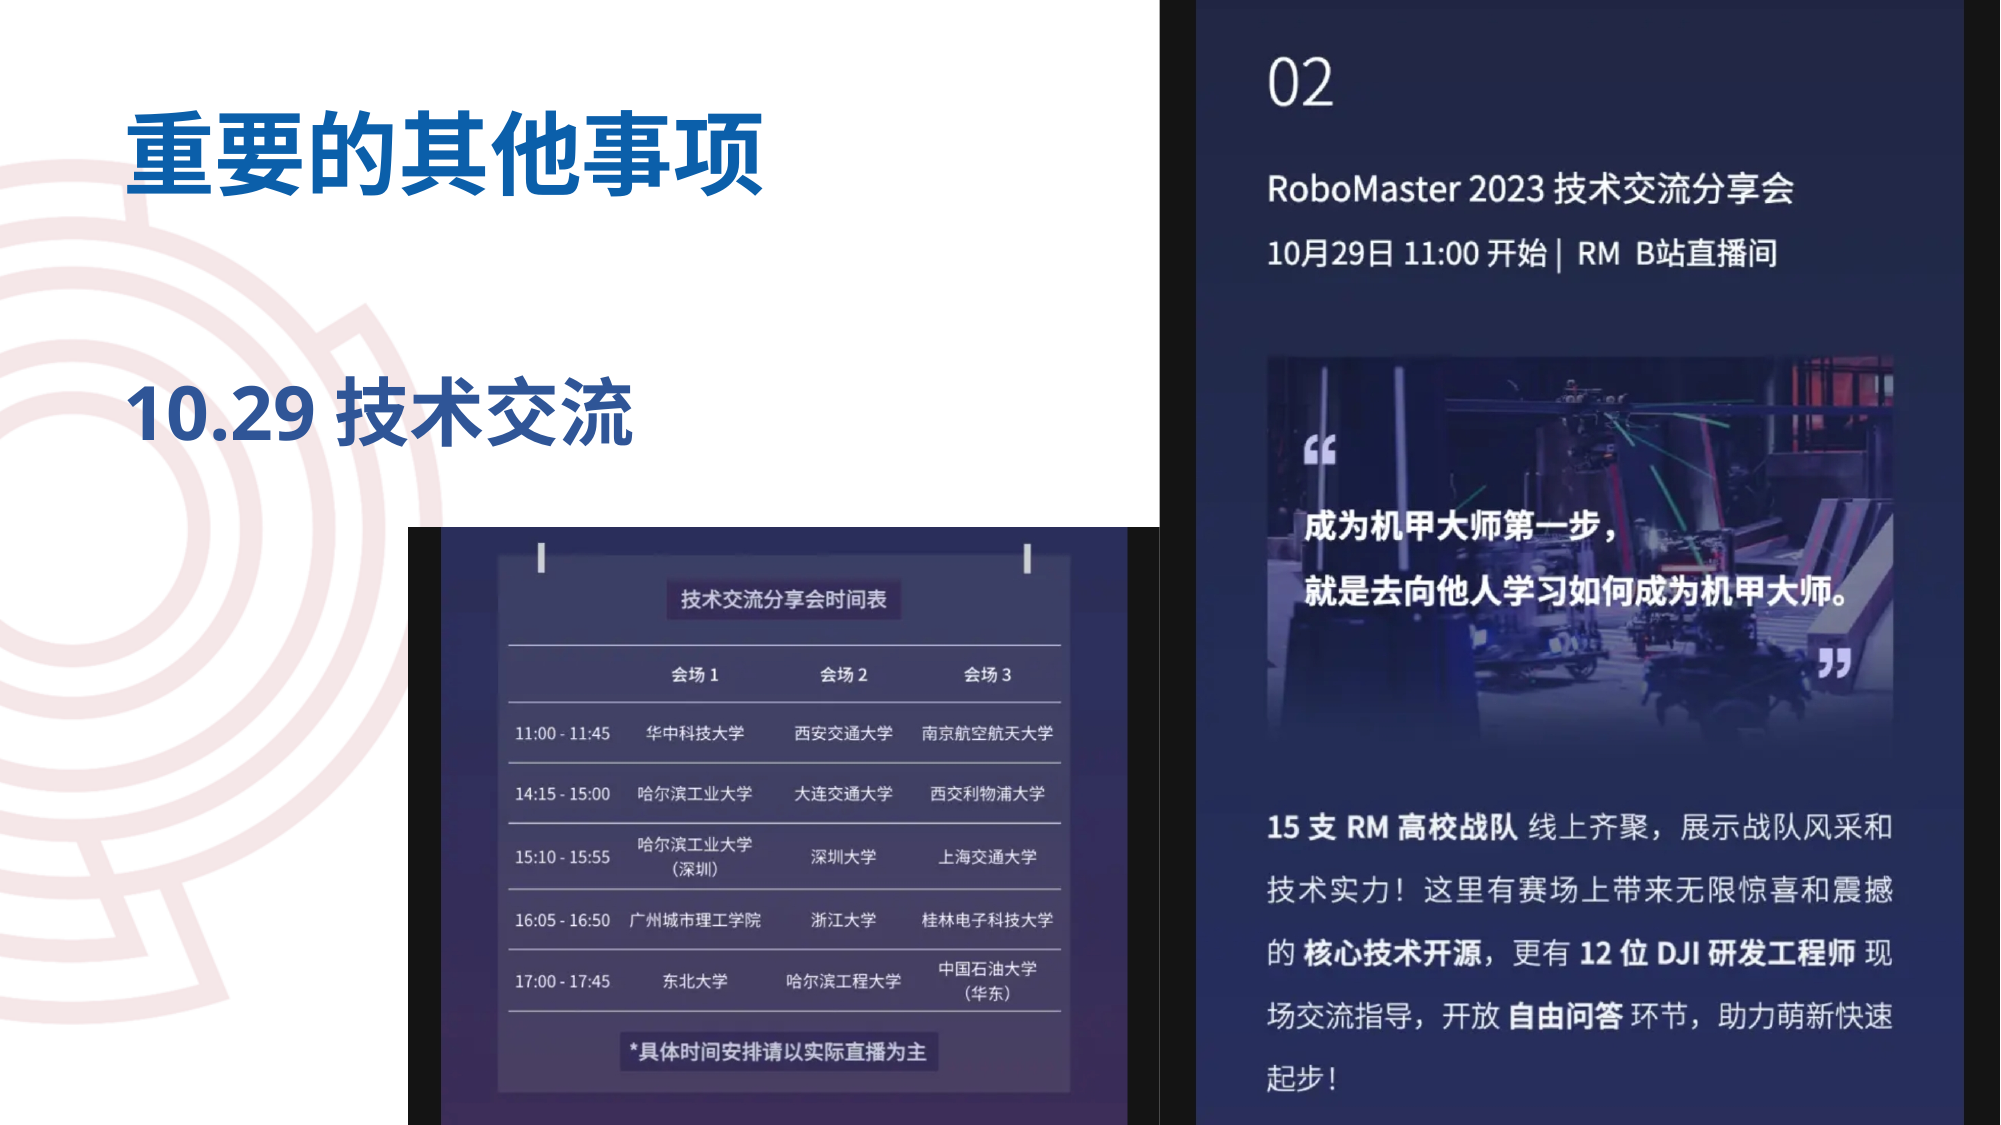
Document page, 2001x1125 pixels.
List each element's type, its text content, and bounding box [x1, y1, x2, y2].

title 重要的其他事项 [108, 49, 1159, 268]
list 10.29技术交流 [108, 303, 1159, 1018]
picture [0, 0, 2001, 1125]
